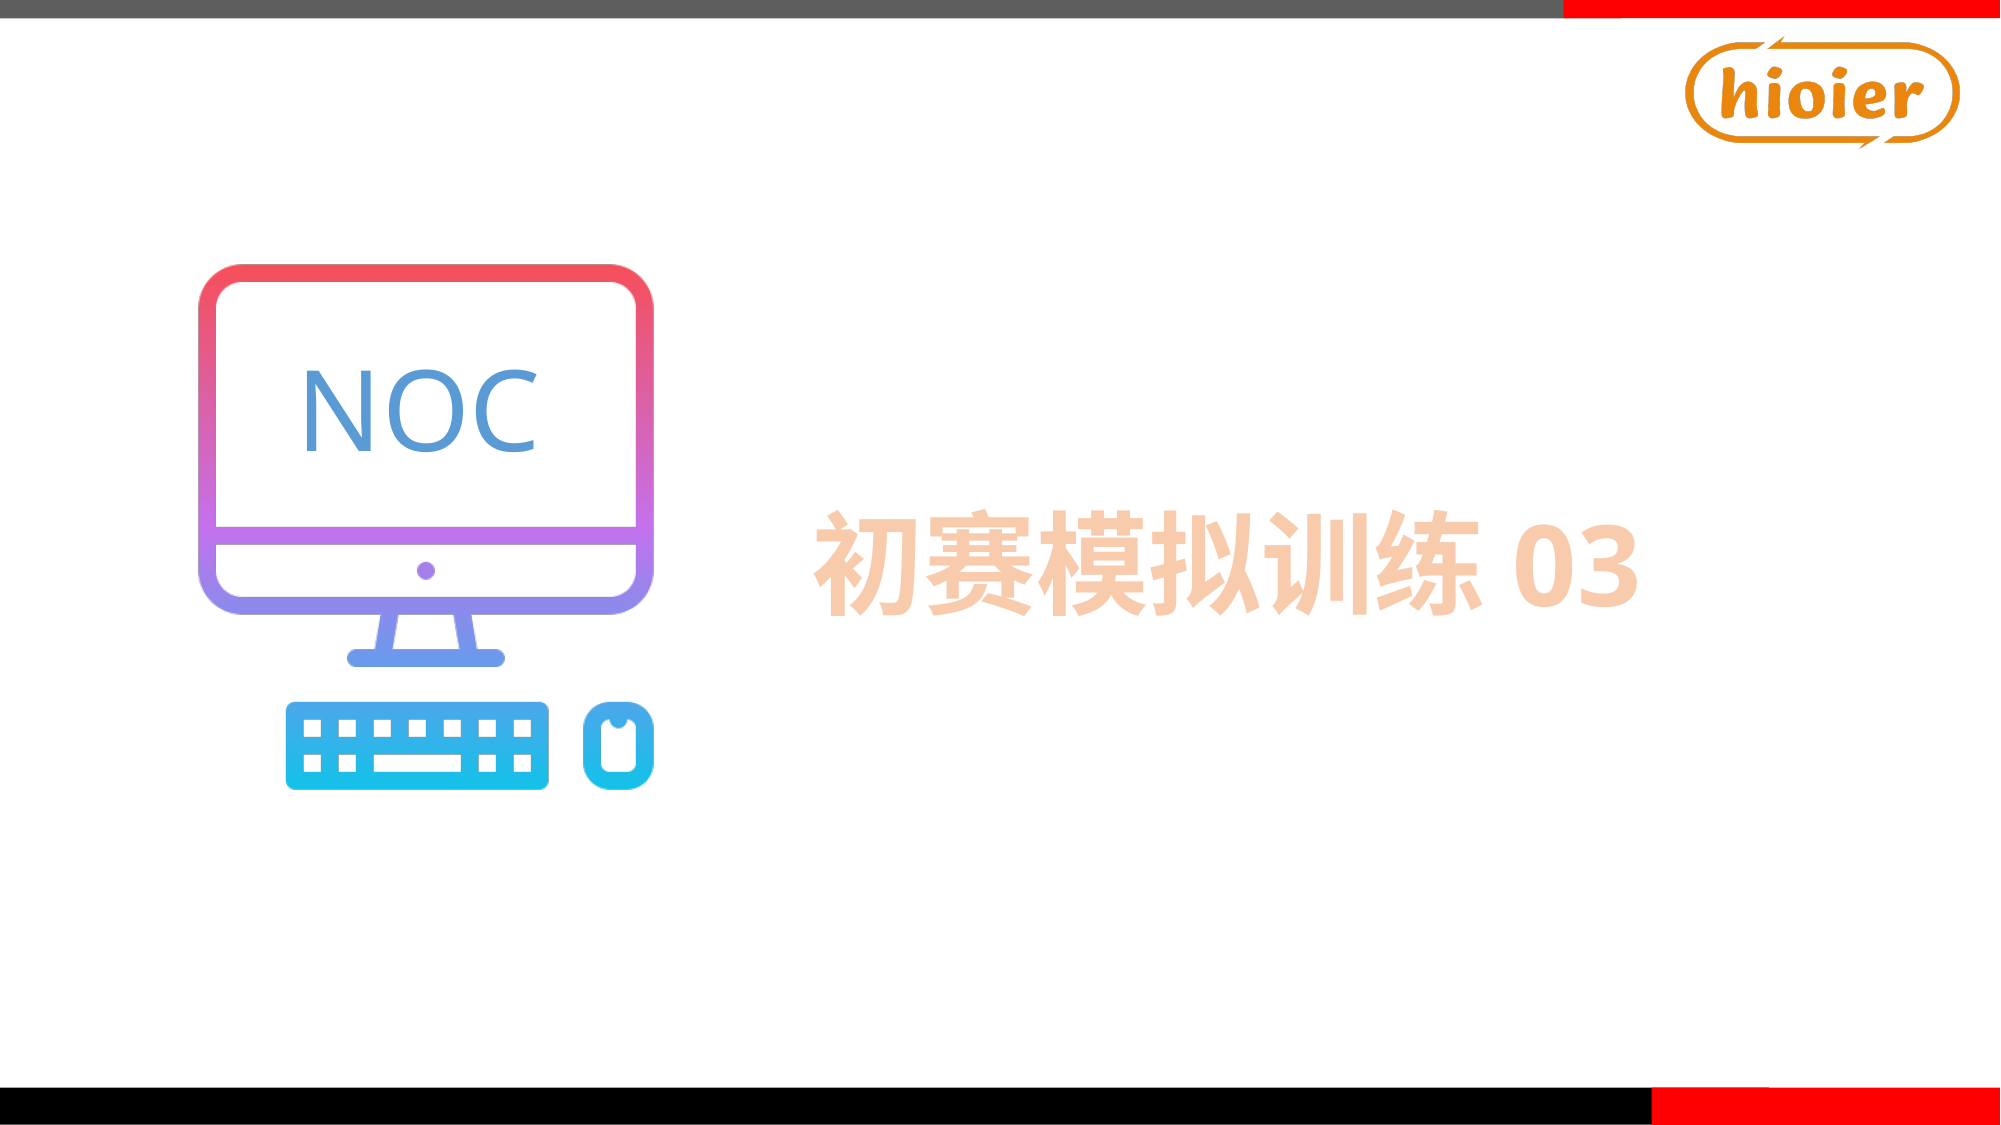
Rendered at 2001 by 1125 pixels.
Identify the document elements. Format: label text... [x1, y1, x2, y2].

picture [146, 247, 706, 807]
picture [1670, 28, 1981, 156]
text_box 初赛模拟训练03 [795, 486, 1657, 637]
